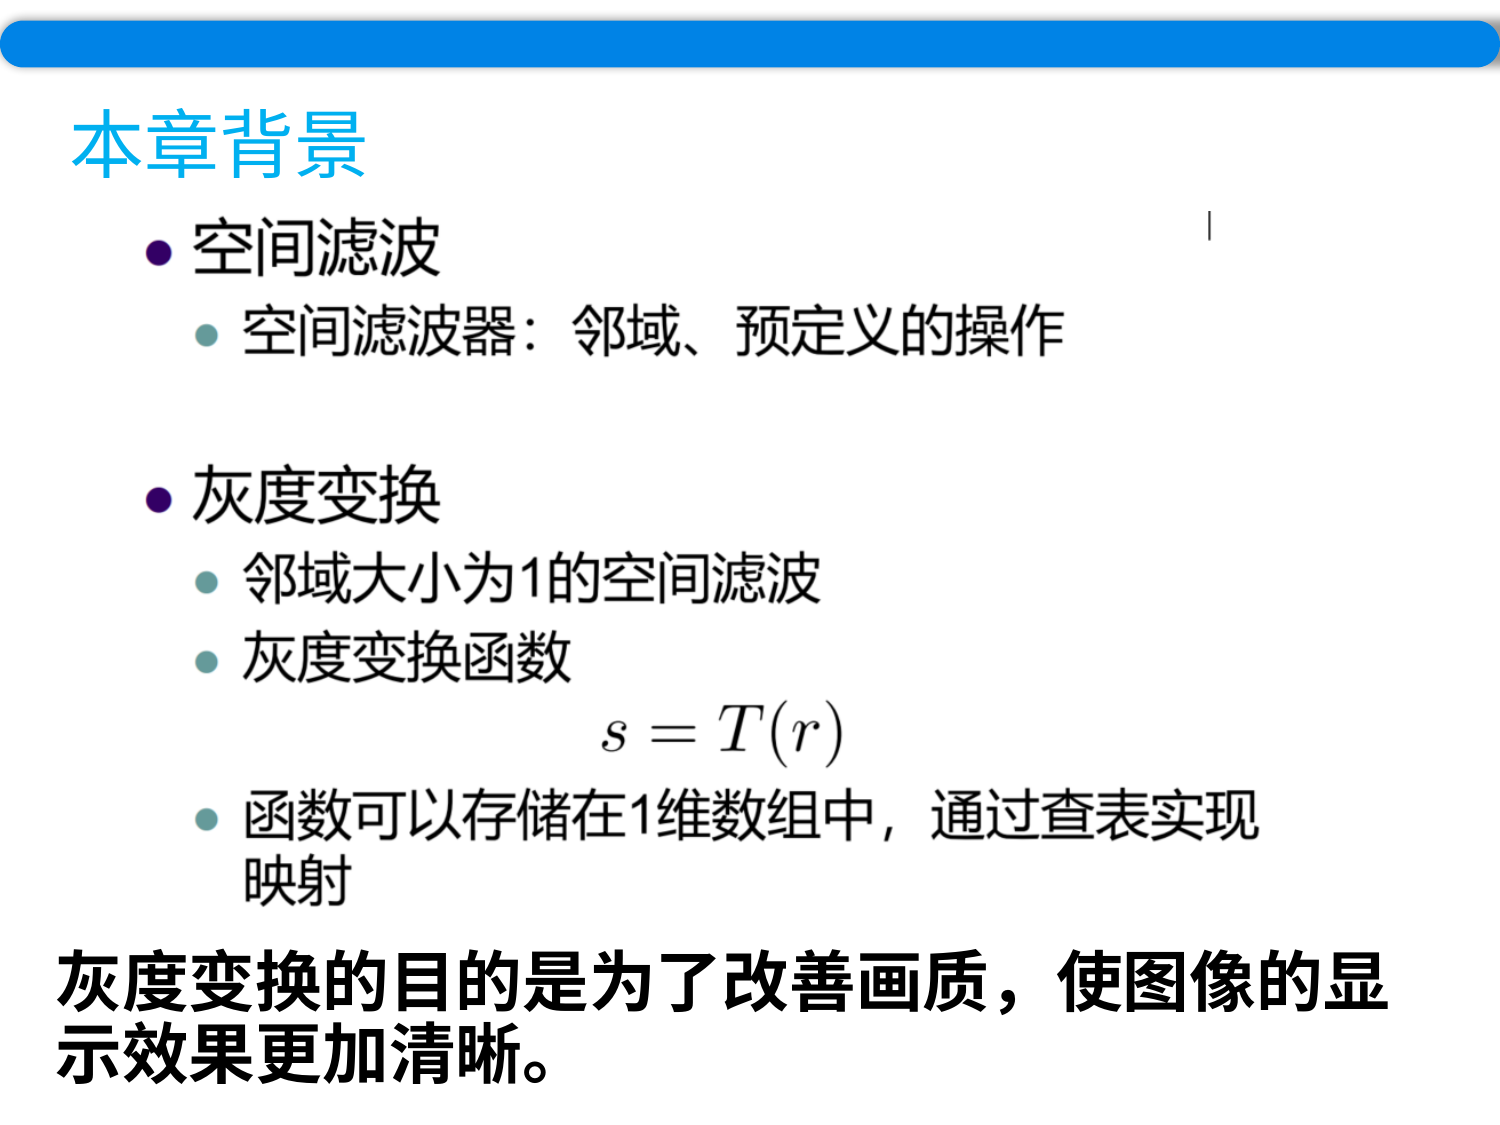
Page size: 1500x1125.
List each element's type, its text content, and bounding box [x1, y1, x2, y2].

text_box 本章背景 [55, 90, 385, 286]
text_box 灰度变换的目的是为了改善画质，使图像的显示效果更加清晰。 [40, 941, 1434, 1101]
text_box [0, 19, 1500, 69]
picture [136, 211, 1278, 932]
